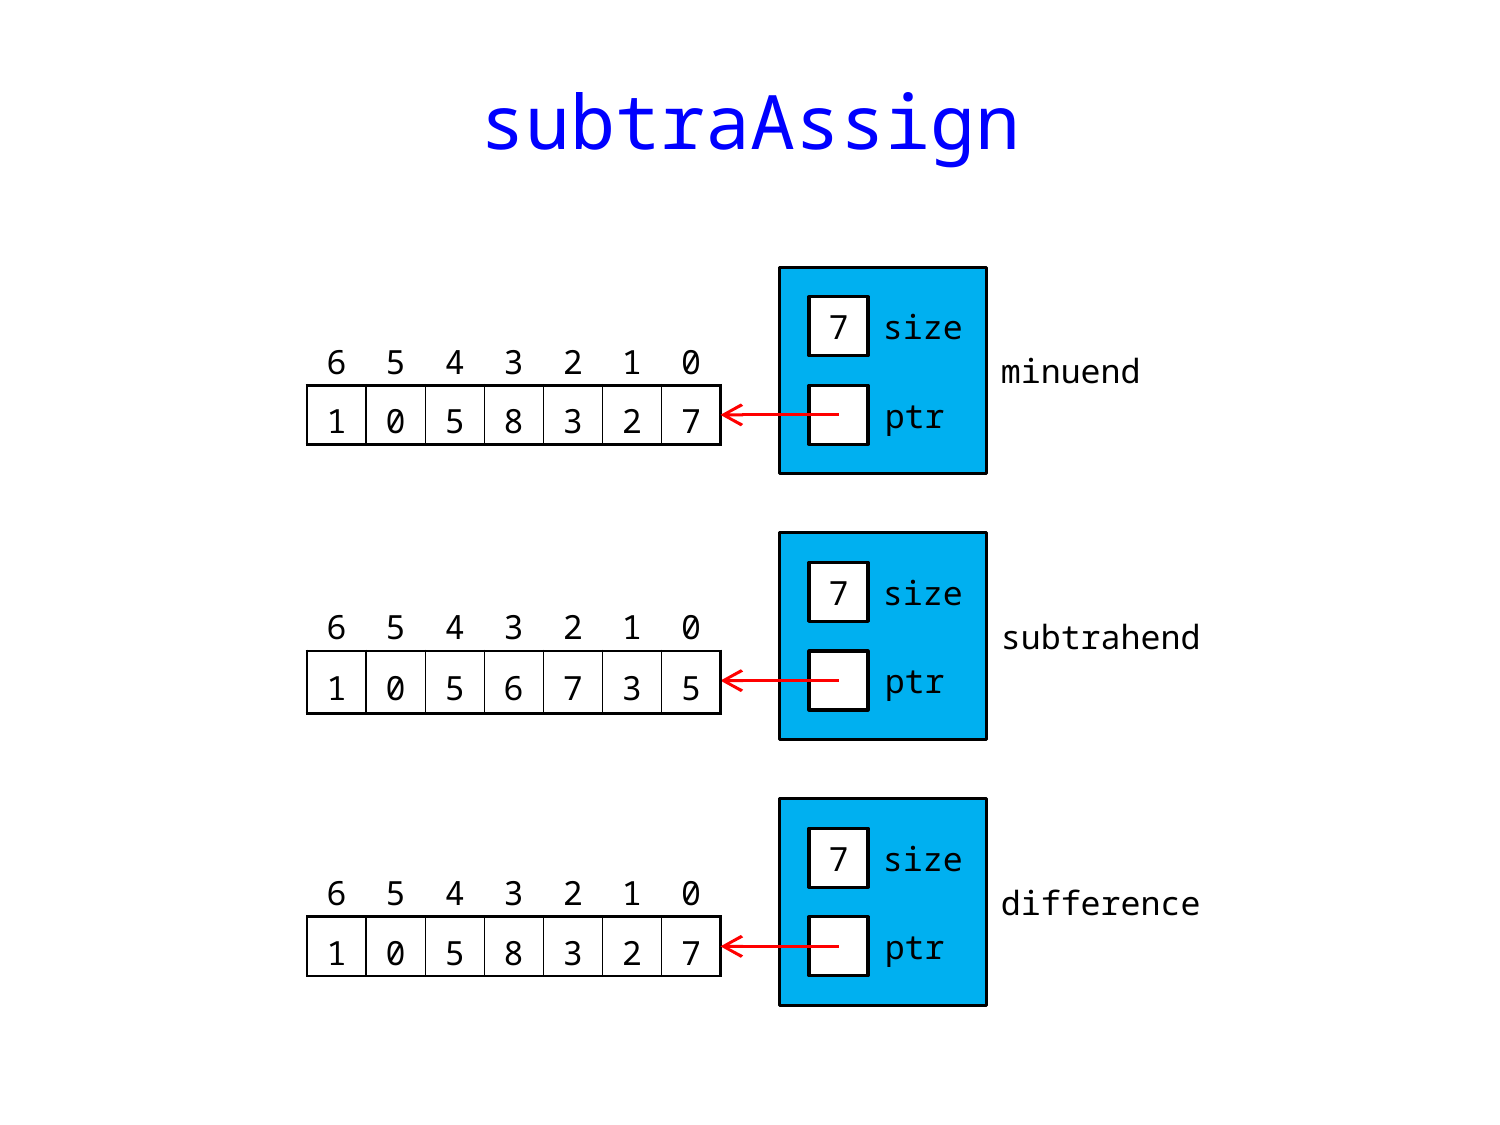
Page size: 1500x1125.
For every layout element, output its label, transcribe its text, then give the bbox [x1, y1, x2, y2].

table_header 6 [307, 592, 366, 650]
text_box ptr [868, 916, 957, 976]
text_box [807, 915, 870, 978]
text_box [807, 649, 870, 712]
text_box 7 [807, 560, 870, 624]
table_cell 2 [603, 918, 661, 975]
table_header 5 [366, 858, 425, 915]
text_box size [868, 828, 987, 888]
table_cell 2 [603, 387, 661, 443]
table_header 5 [366, 326, 425, 384]
table_cell 5 [426, 387, 484, 443]
table_cell 0 [367, 918, 425, 975]
table_header 0 [661, 592, 720, 650]
text_box ptr [868, 385, 957, 445]
table_header 3 [484, 592, 543, 650]
table_cell 1 [308, 652, 365, 712]
table_cell 1 [308, 918, 365, 975]
table_header 3 [484, 326, 543, 384]
table_cell 7 [662, 918, 719, 975]
table_cell 7 [544, 652, 602, 712]
table_header 0 [661, 326, 720, 384]
table_cell 8 [485, 918, 543, 975]
table_cell 3 [603, 652, 661, 712]
table_cell 5 [426, 918, 484, 975]
table_header 4 [425, 858, 484, 915]
table_header 6 [307, 858, 366, 915]
table_cell 0 [367, 387, 425, 443]
table_header 0 [661, 858, 720, 915]
table_header 6 [307, 326, 366, 384]
text_box minuend [986, 326, 1164, 415]
text_box 7 [807, 295, 870, 358]
text_box [807, 383, 870, 446]
text_box subtrahend [986, 591, 1223, 681]
text_box size [868, 562, 987, 622]
text_box 7 [807, 826, 870, 889]
table_header 2 [543, 326, 602, 384]
table_cell 5 [662, 652, 719, 712]
table_header 2 [543, 592, 602, 650]
table_cell 3 [544, 387, 602, 443]
table_header 5 [366, 592, 425, 650]
table_cell 0 [367, 652, 425, 712]
table_cell 7 [662, 387, 719, 443]
title subtraAssign [41, 30, 1459, 209]
table_header 1 [602, 858, 661, 915]
text_box difference [986, 857, 1223, 947]
table_cell 8 [485, 387, 543, 443]
table_header 1 [602, 326, 661, 384]
table_header 3 [484, 858, 543, 915]
text_box [777, 265, 988, 476]
text_box ptr [868, 651, 957, 711]
table_cell 5 [426, 652, 484, 712]
table_cell 1 [308, 387, 365, 443]
text_box [777, 531, 988, 742]
table_cell 6 [485, 652, 543, 712]
table_header 2 [543, 858, 602, 915]
table_header 4 [425, 326, 484, 384]
text_box [777, 797, 988, 1007]
text_box size [868, 296, 987, 356]
table_header 4 [425, 592, 484, 650]
table_header 1 [602, 592, 661, 650]
table_cell 3 [544, 918, 602, 975]
